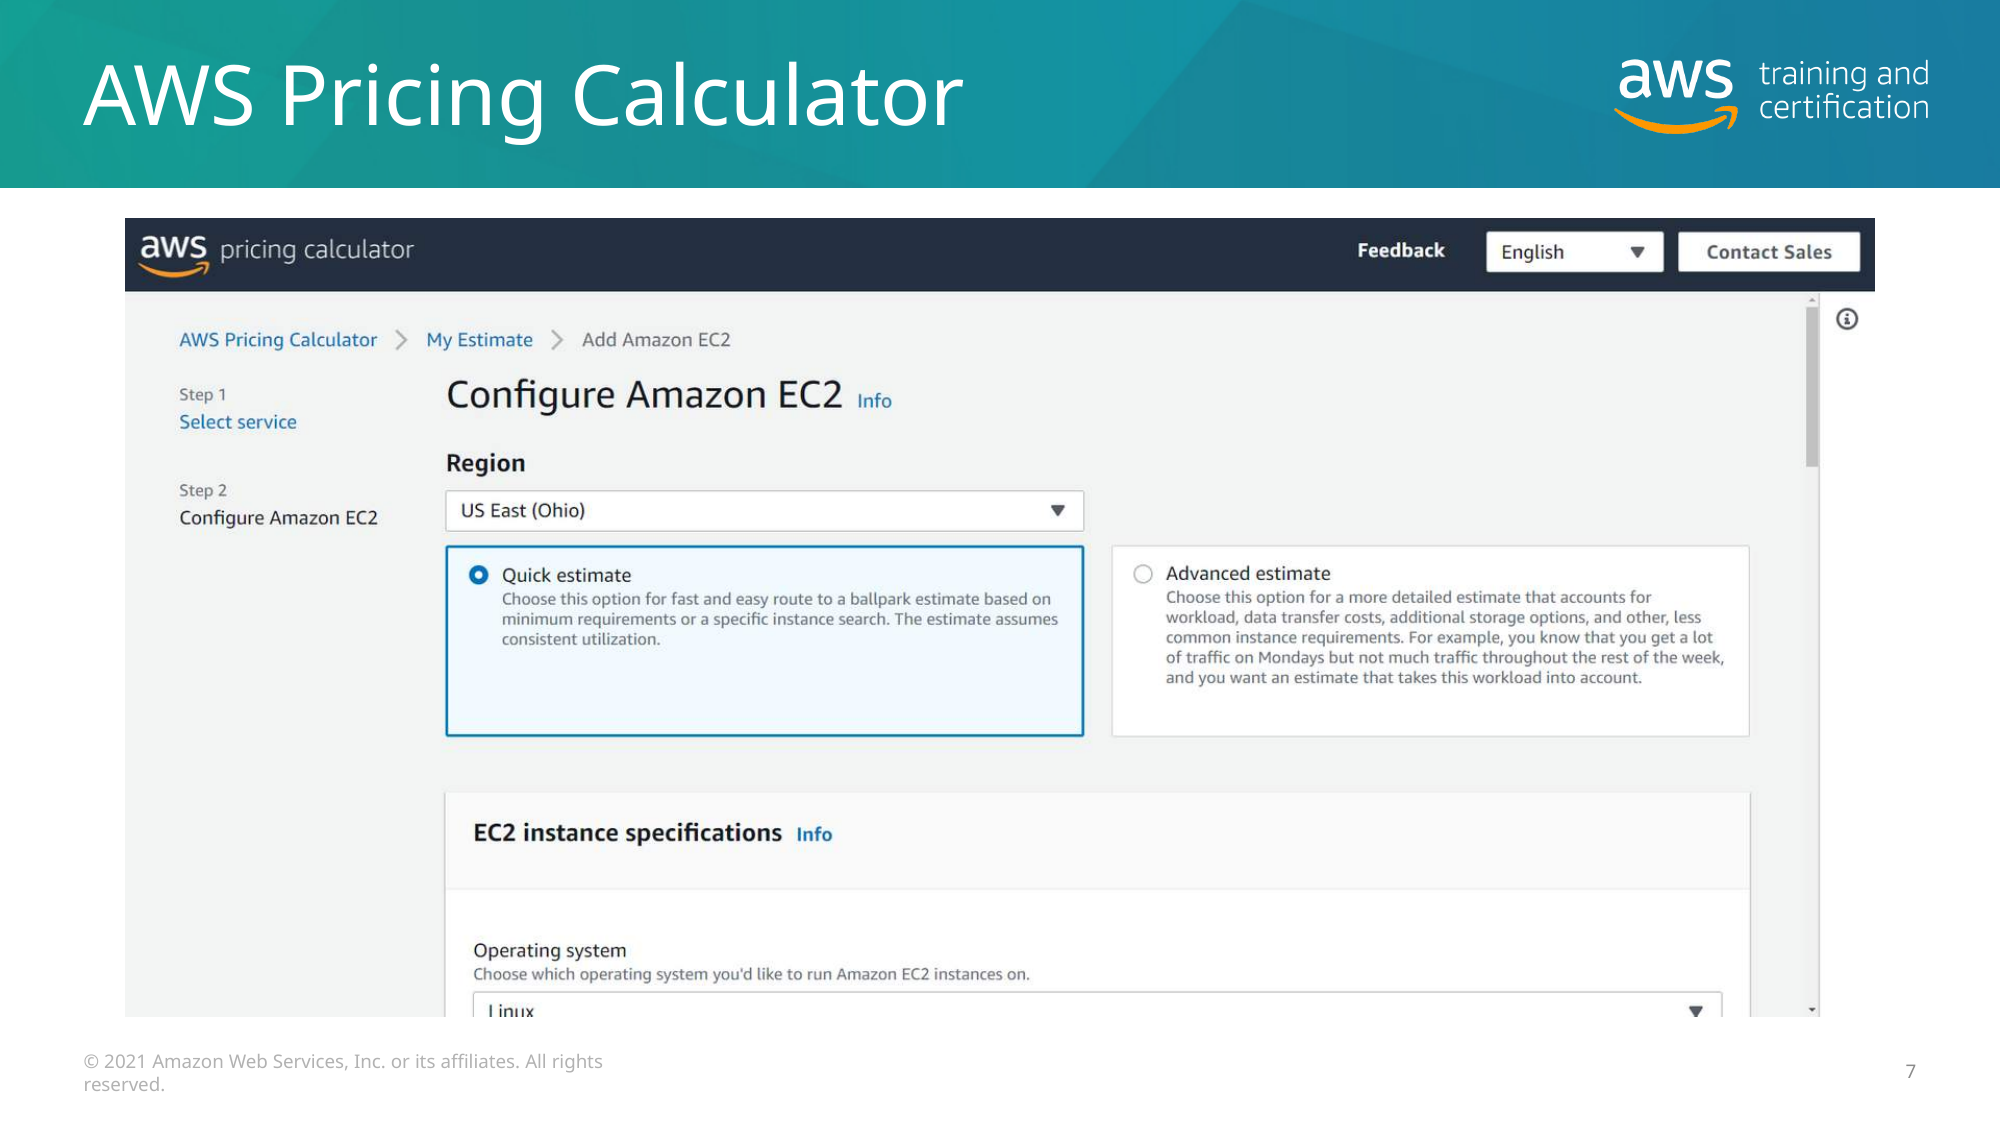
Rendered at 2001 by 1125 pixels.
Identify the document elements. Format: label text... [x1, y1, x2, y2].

picture [124, 218, 1875, 1017]
slide_number 7 [1481, 1042, 1932, 1103]
picture [0, 0, 2000, 188]
title AWS Pricing Calculator [68, 59, 1551, 138]
footer © 2021 Amazon Web Services, Inc. or its affiliates. All rights reserved. [68, 1042, 682, 1103]
